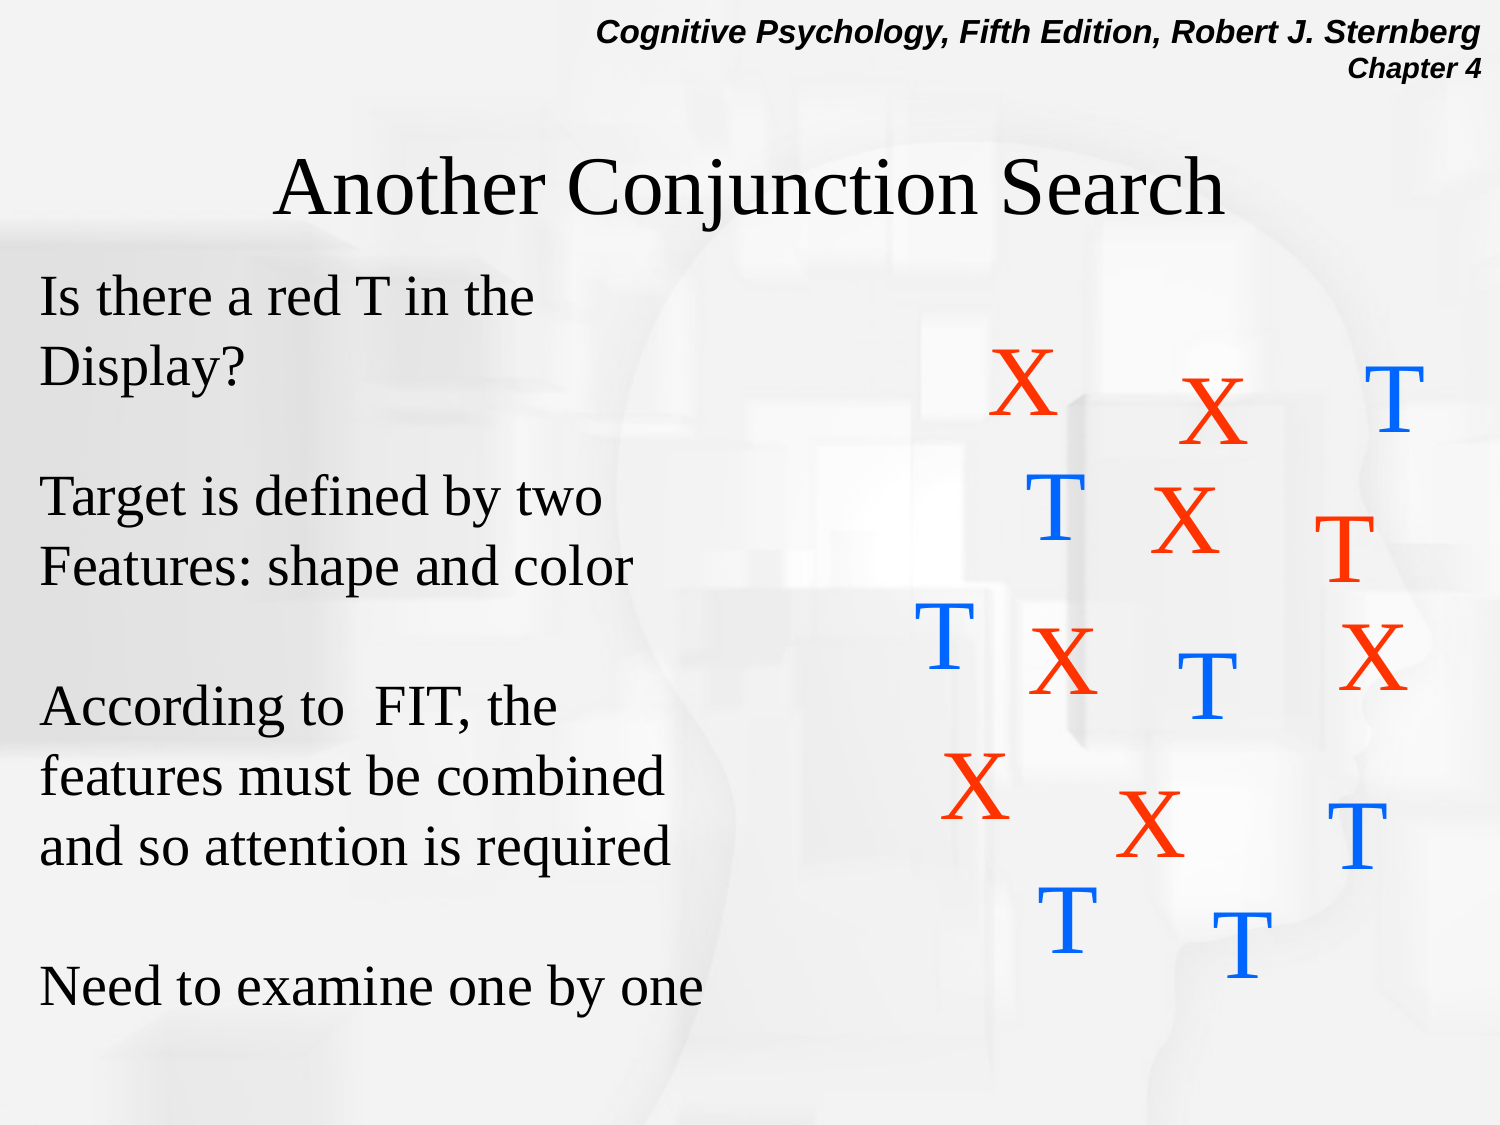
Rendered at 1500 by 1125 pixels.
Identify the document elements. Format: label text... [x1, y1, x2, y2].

text_box Target is defined by two Features: shape and color According to FIT, the features must be combined and so attention is required Need to examine one by one [24, 450, 750, 1095]
text_box X [1135, 445, 1238, 581]
title Another Conjunction Search [112, 125, 1388, 238]
text_box X [1100, 750, 1213, 885]
text_box X [1322, 583, 1425, 718]
text_box Is there a red T in the Display? [24, 249, 591, 405]
text_box T [1010, 433, 1101, 568]
text_box T [899, 562, 977, 698]
text_box T [1299, 474, 1392, 610]
text_box X [1012, 587, 1115, 723]
text_box T [1022, 845, 1114, 981]
text_box T [1162, 612, 1254, 748]
text_box X [972, 308, 1075, 443]
text_box T [1197, 870, 1289, 1006]
picture [0, 0, 1500, 1125]
text_box T [1312, 762, 1404, 898]
text_box X [925, 712, 1028, 848]
text_box X [1162, 337, 1265, 473]
text_box T [1349, 324, 1438, 460]
